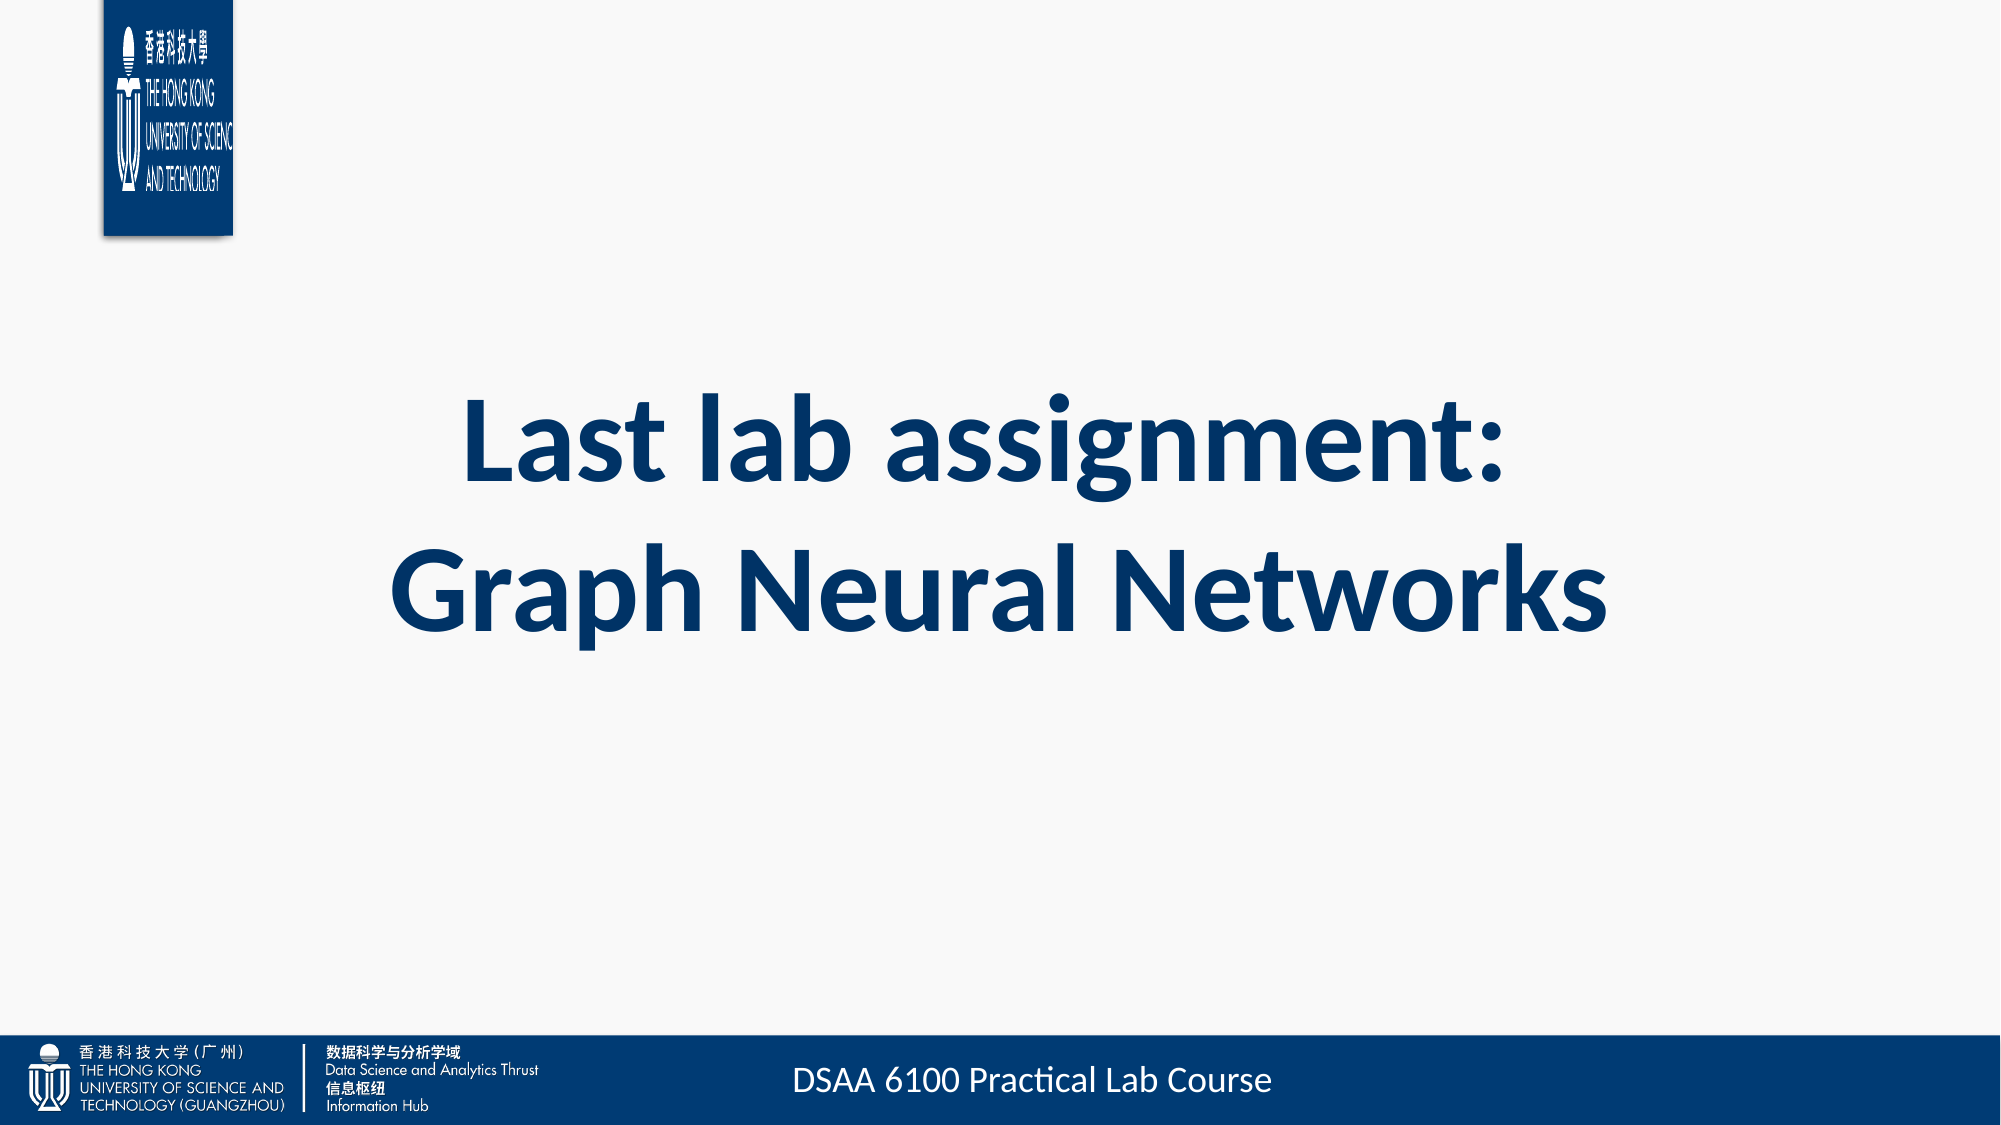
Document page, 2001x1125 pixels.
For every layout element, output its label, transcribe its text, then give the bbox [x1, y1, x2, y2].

text_box [103, 0, 234, 236]
picture [0, 1016, 583, 1125]
picture [112, 21, 234, 192]
title Last lab assignment: Graph Neural Networks [30, 244, 1970, 665]
